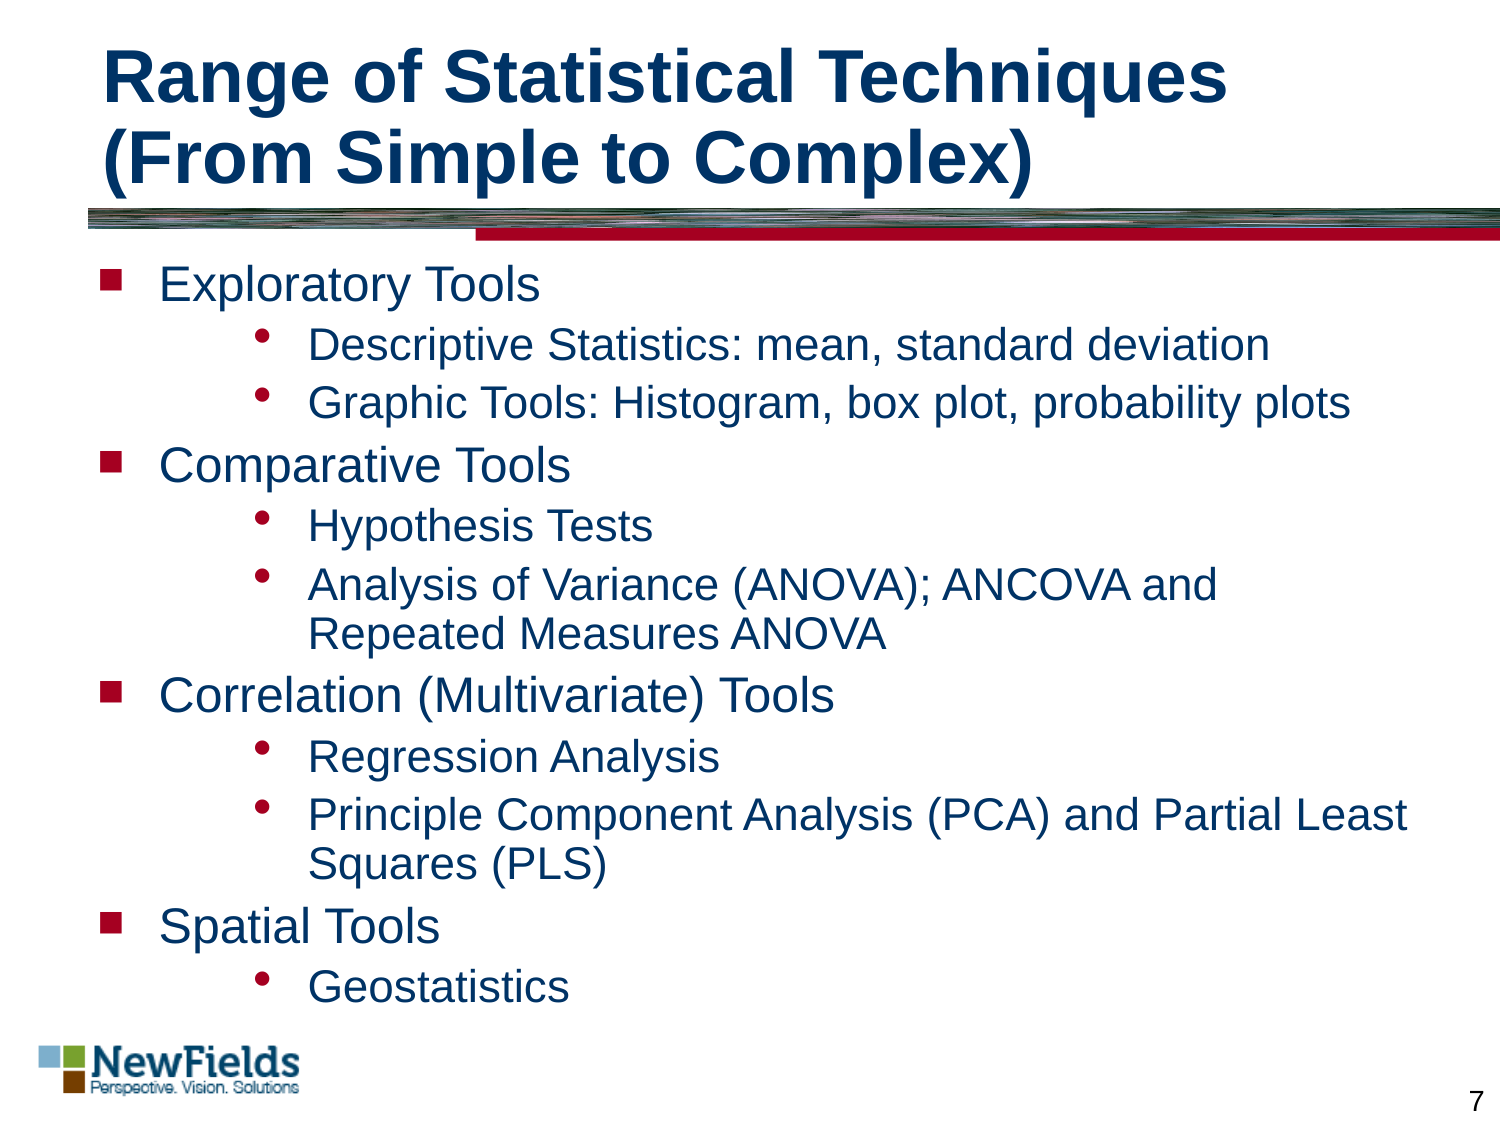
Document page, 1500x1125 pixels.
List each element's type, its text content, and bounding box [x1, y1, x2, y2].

list Exploratory Tools Descriptive Statistics: mean, standard deviation Graphic Tools: Histogram, box plot, probability plots Comparative Tools Hypothesis Tests Analysis of Variance (ANOVA); ANCOVA and Repeated Measures ANOVA Correlation (Multivariate) Tools Regression Analysis Principle Component Analysis (PCA) and Partial Least Squares (PLS) Spatial Tools Geostatistics [87, 250, 1426, 1001]
picture [37, 1044, 301, 1100]
slide_number 7 [1187, 1049, 1500, 1125]
picture [88, 208, 1500, 229]
title Range of Statistical Techniques (From Simple to Complex) [87, 24, 1426, 213]
